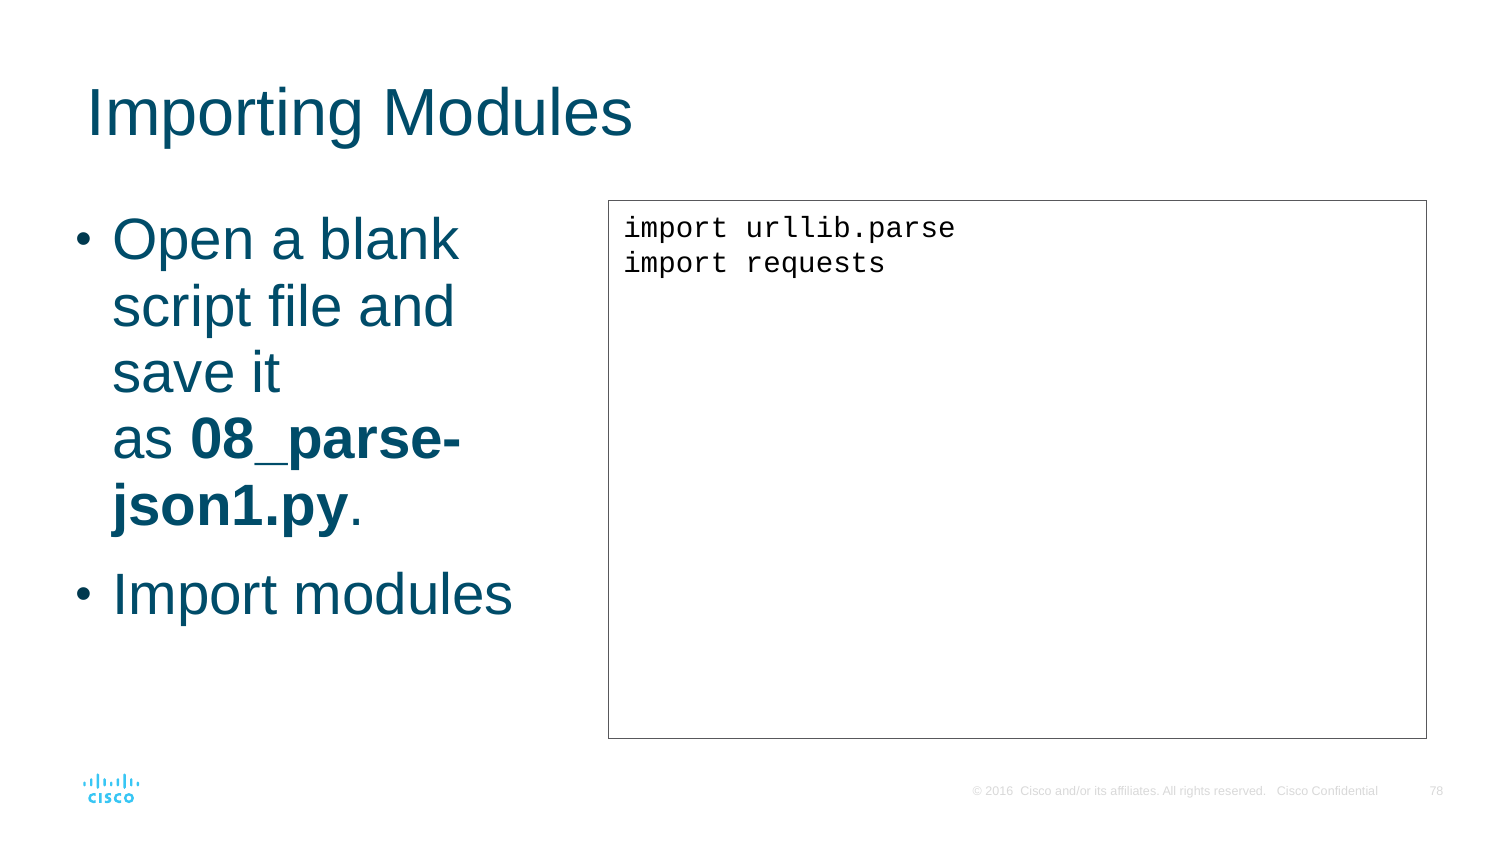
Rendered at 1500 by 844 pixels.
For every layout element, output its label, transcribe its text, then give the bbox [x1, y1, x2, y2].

title Importing Modules [71, 55, 1441, 176]
text_box import urllib.parse import requests [608, 200, 1427, 739]
list Open a blank script file and save it as 08_parse-json1.py. Import modules [51, 199, 599, 741]
